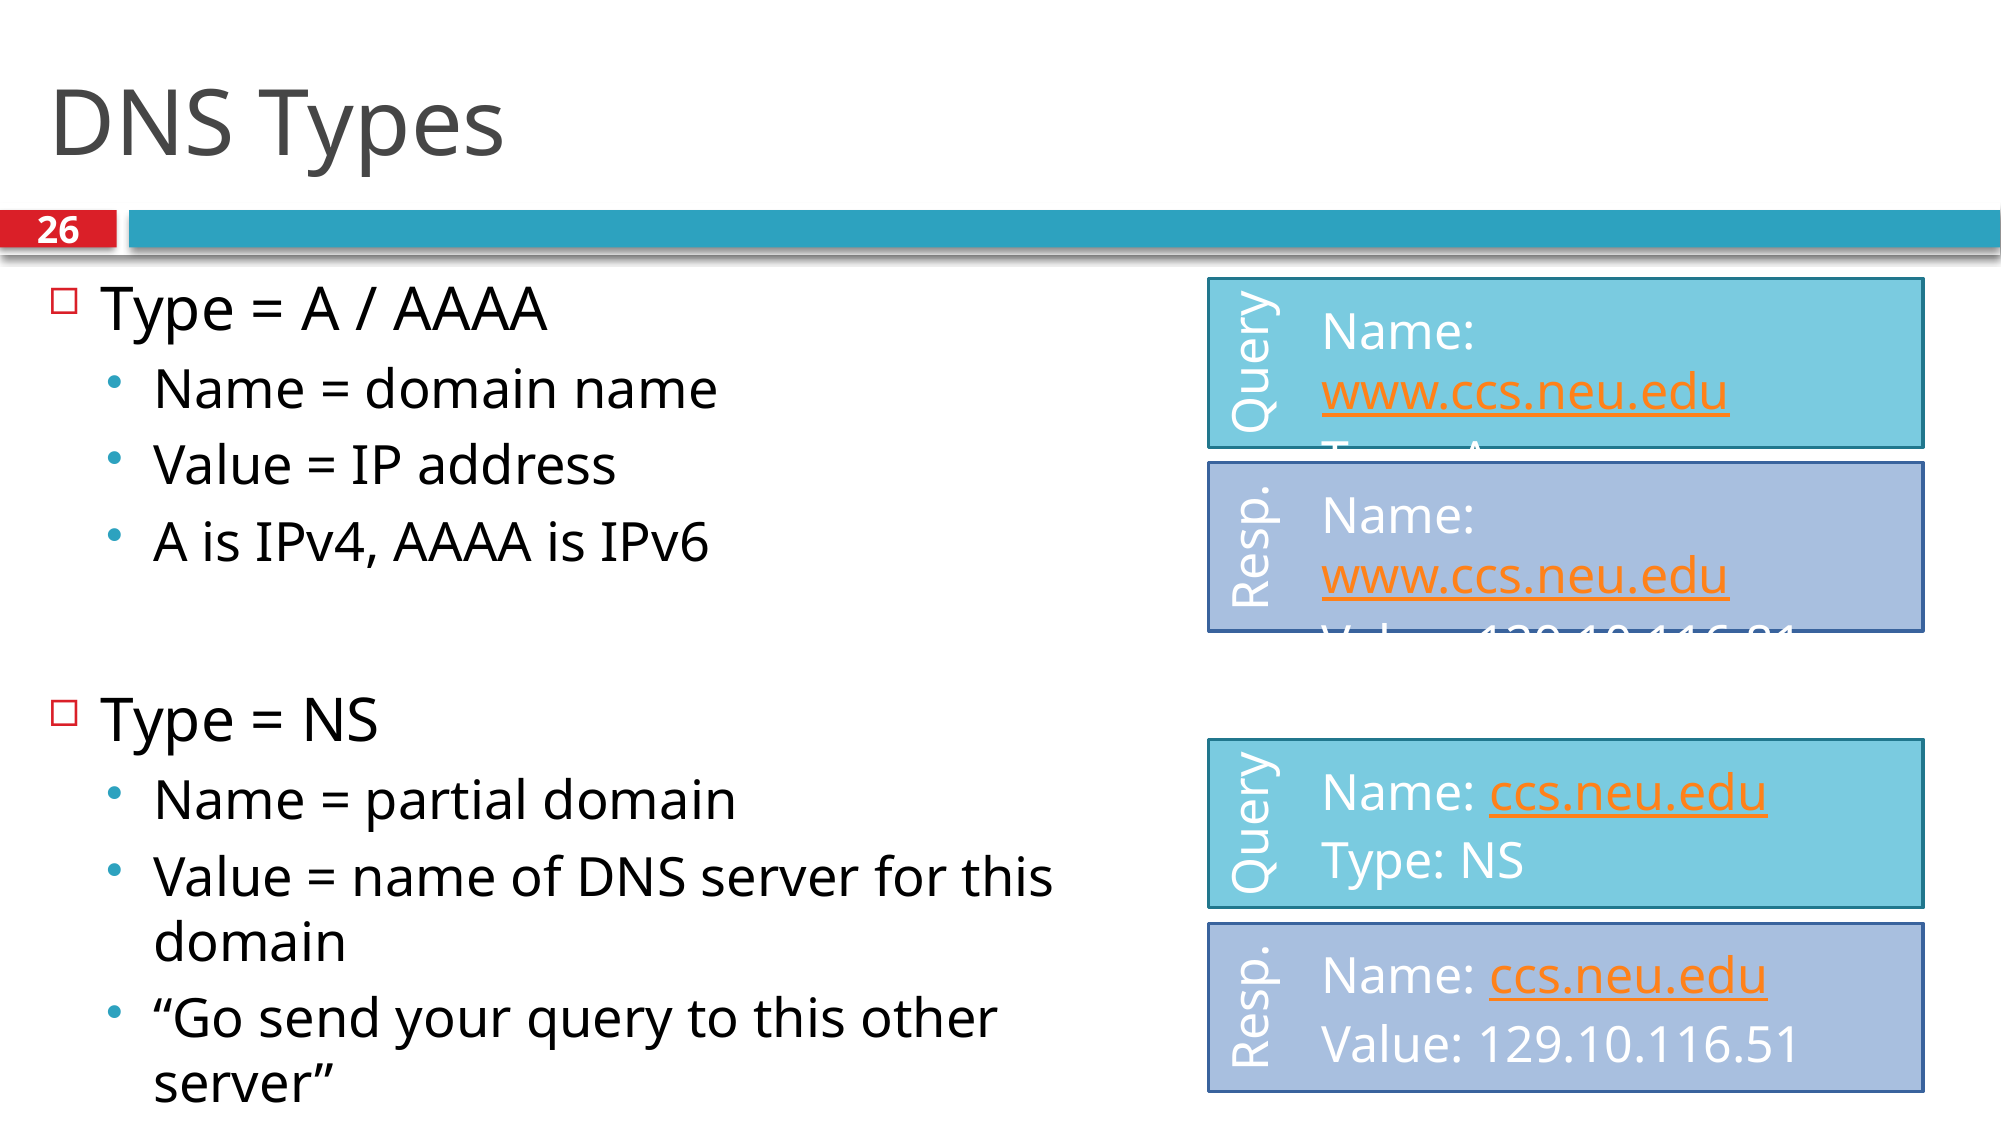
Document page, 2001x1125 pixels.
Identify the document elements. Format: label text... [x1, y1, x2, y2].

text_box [1208, 462, 1924, 632]
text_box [1208, 922, 1924, 1093]
slide_number 26 [0, 206, 117, 257]
list Type = A / AAAA Name = domain name Value = IP address A is IPv4, AAAA is IPv6 Type = NS Name = partial domain Value = name of DNS server for this domain “Go send your query to this other server” [33, 262, 1133, 1125]
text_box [1208, 738, 1924, 909]
title DNS Types [33, 37, 1967, 200]
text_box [1208, 278, 1924, 448]
